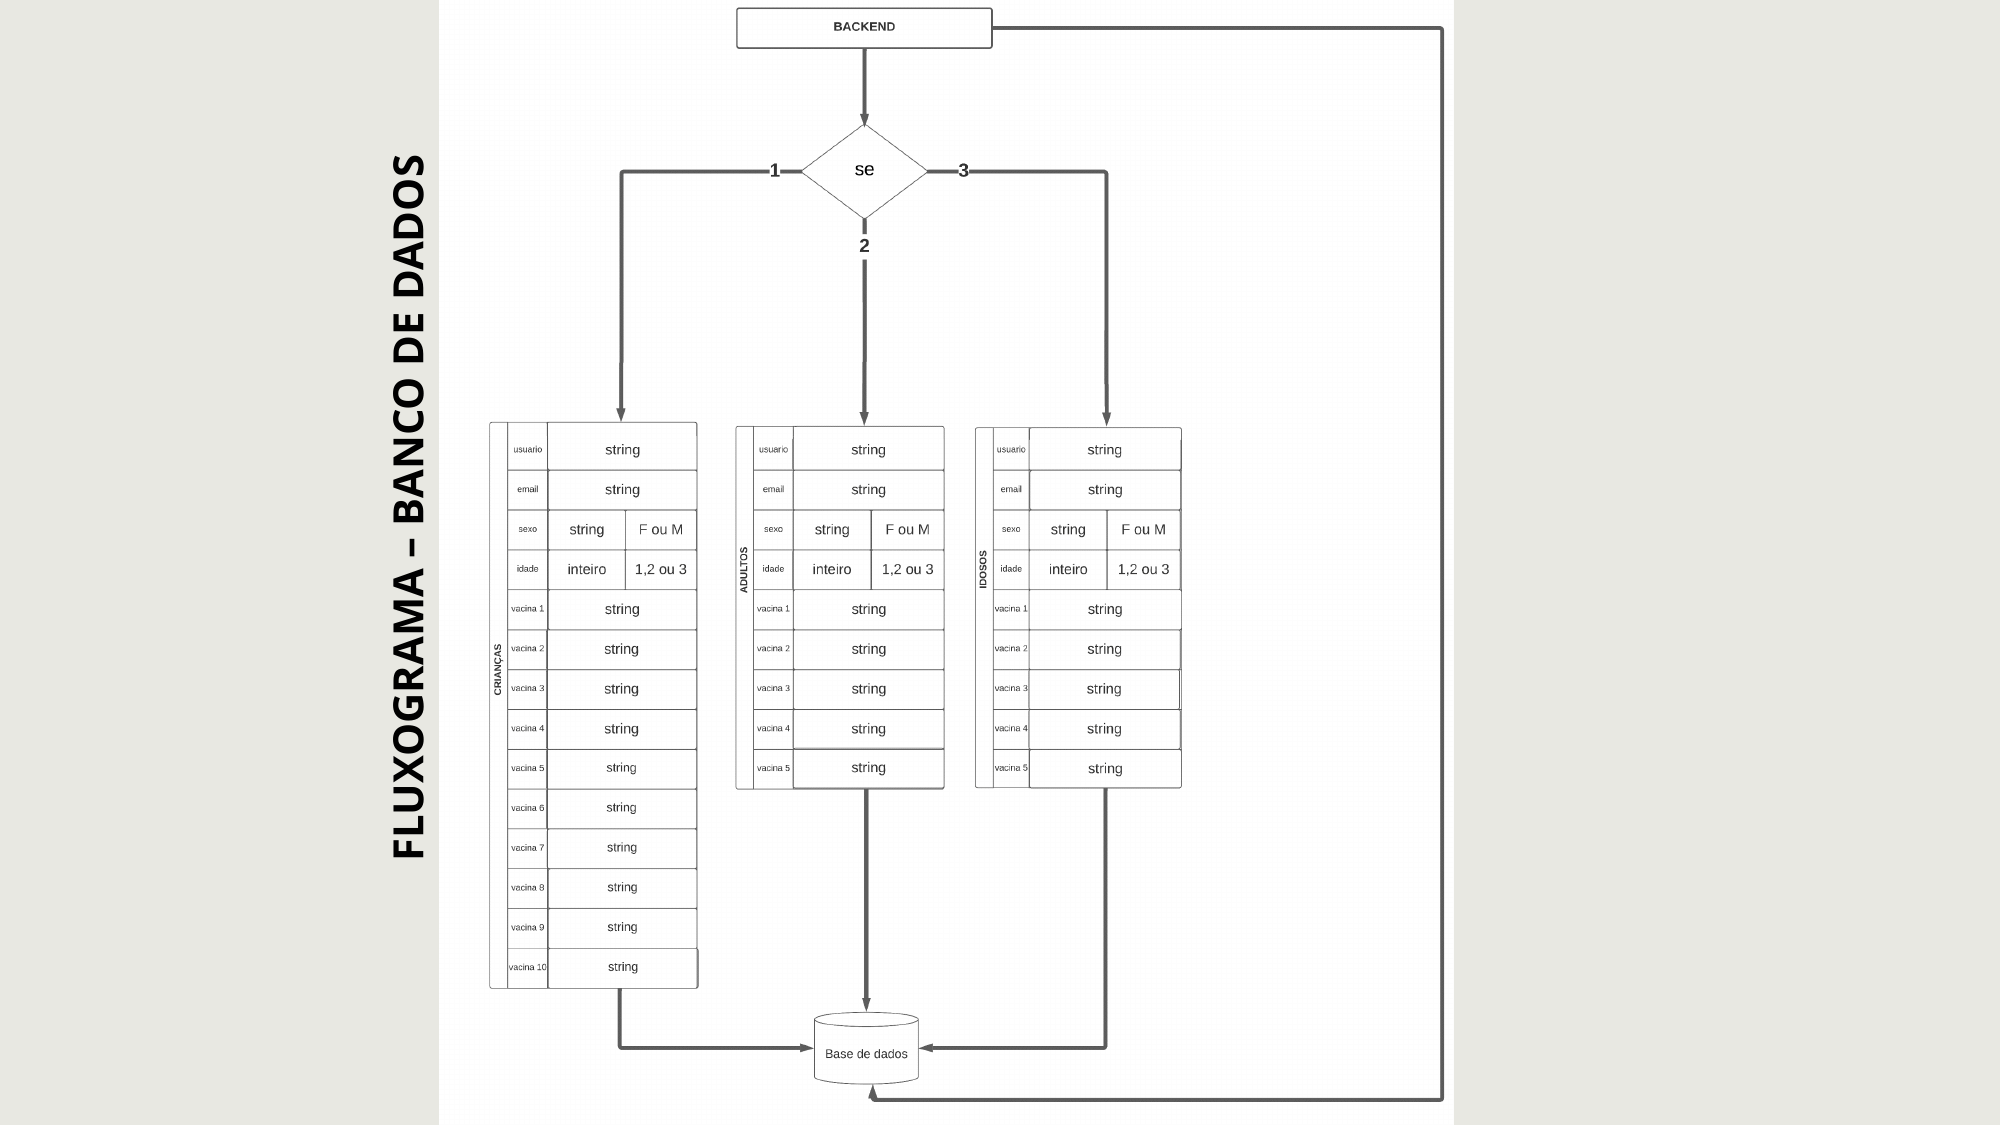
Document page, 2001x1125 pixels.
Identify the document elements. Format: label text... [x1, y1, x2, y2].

text_box FLUXOGRAMA – BANCO DE DADOS [374, 74, 439, 877]
picture [439, 0, 1454, 1125]
